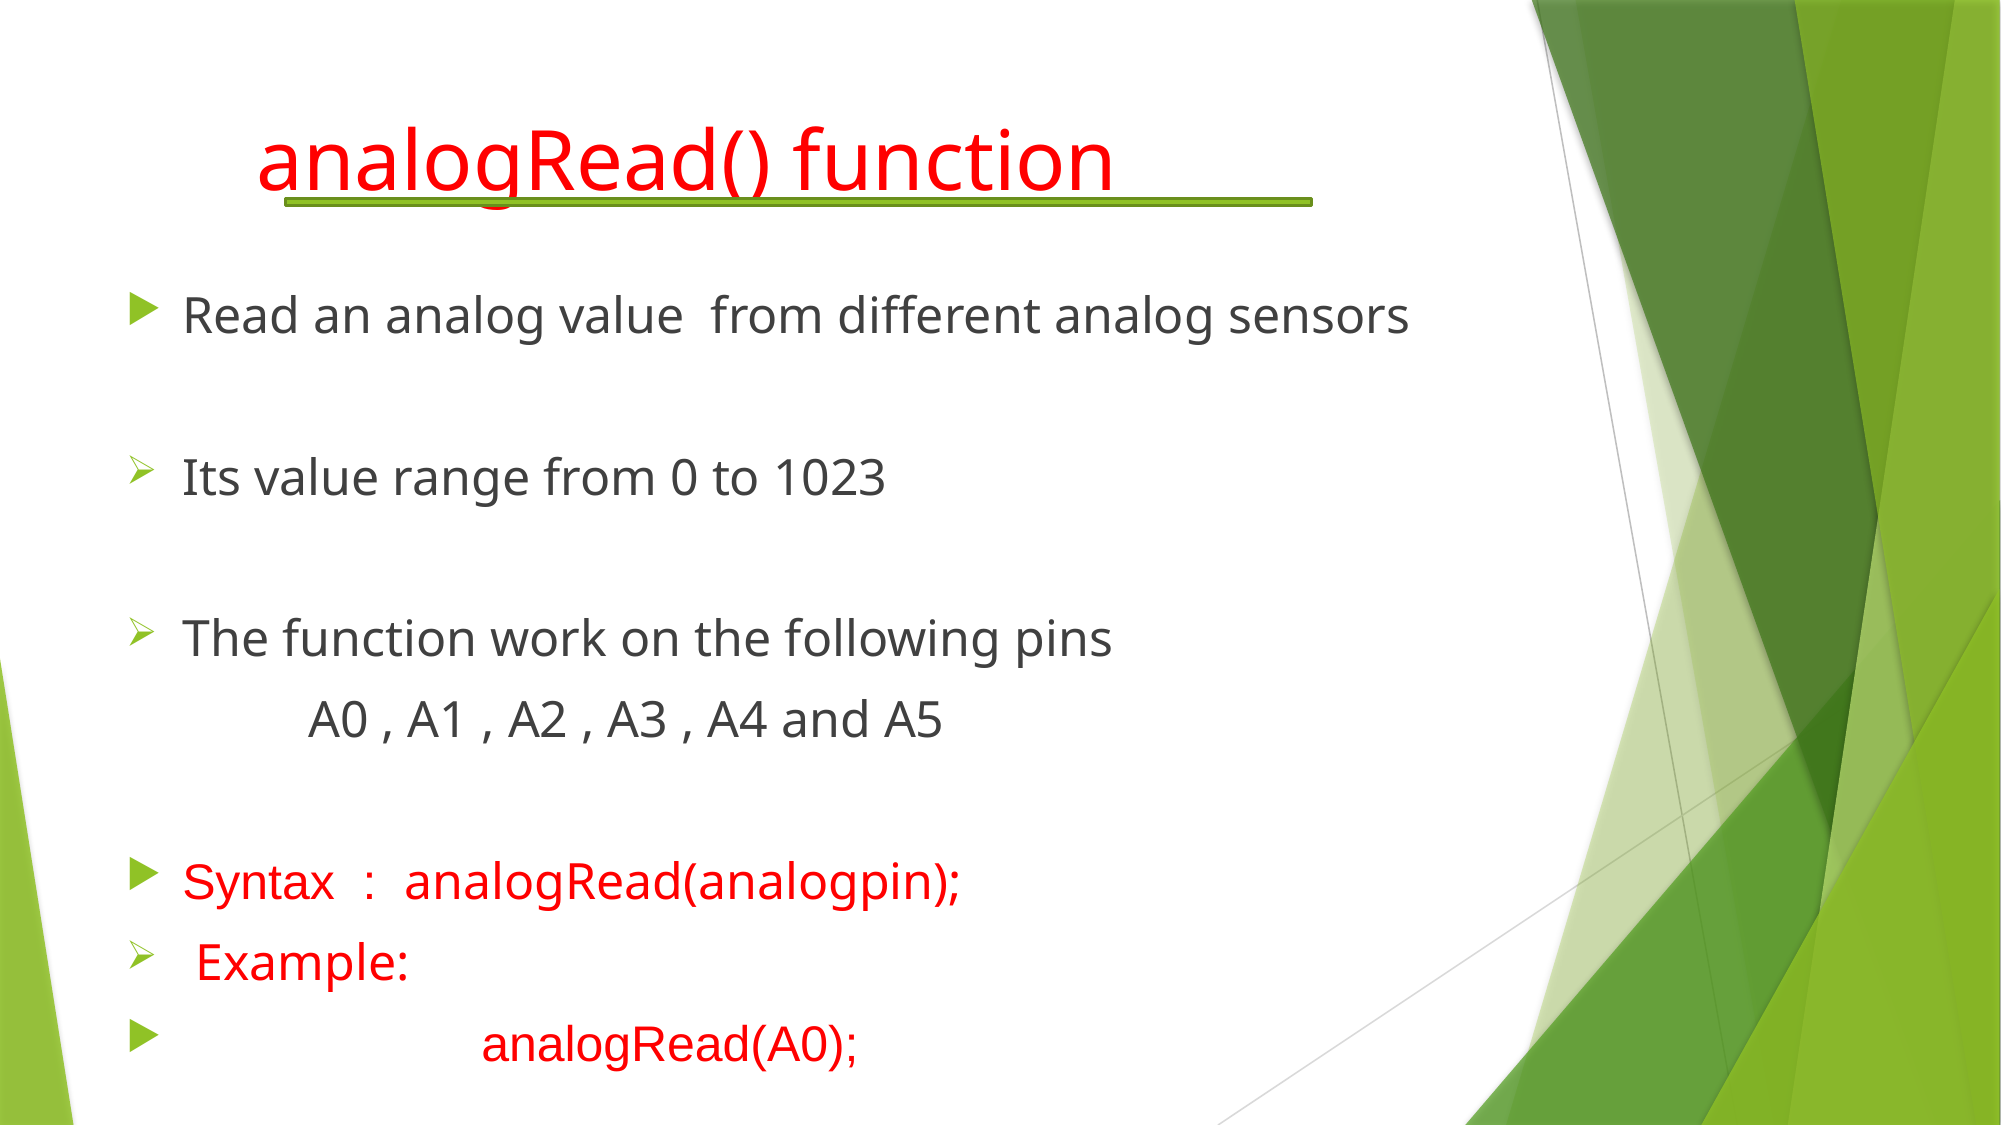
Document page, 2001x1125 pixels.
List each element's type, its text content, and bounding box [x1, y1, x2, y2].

title analogRead() function [111, 99, 1522, 276]
text_box [284, 197, 1313, 207]
list Read an analog value from different analog sensors Its value range from 0 to 1023 The function work on the following pins A0 , A1 , A2 , A3 , A4 and A5 Syntax : analogRead(analogpin); Example: analogRead(A0); [111, 276, 1563, 1091]
